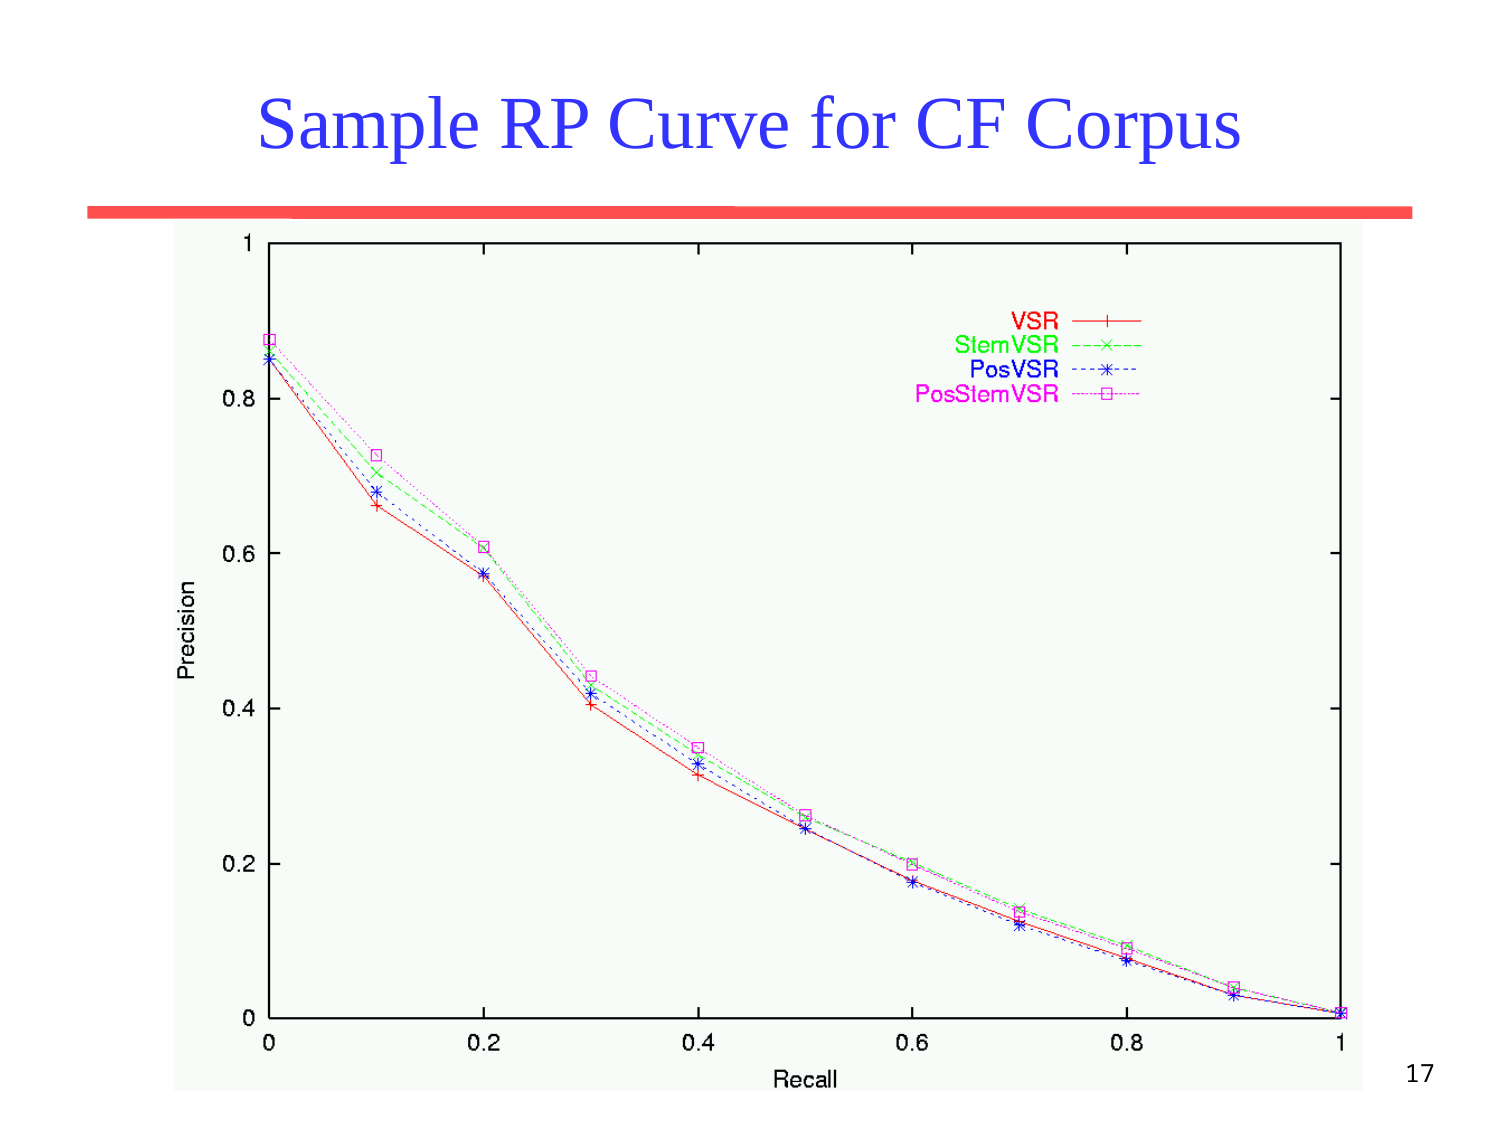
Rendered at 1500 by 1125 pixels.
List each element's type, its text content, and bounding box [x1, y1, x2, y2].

title Sample RP Curve for CF Corpus [112, 37, 1388, 200]
slide_number 17 [1137, 1049, 1451, 1125]
picture [174, 221, 1363, 1092]
